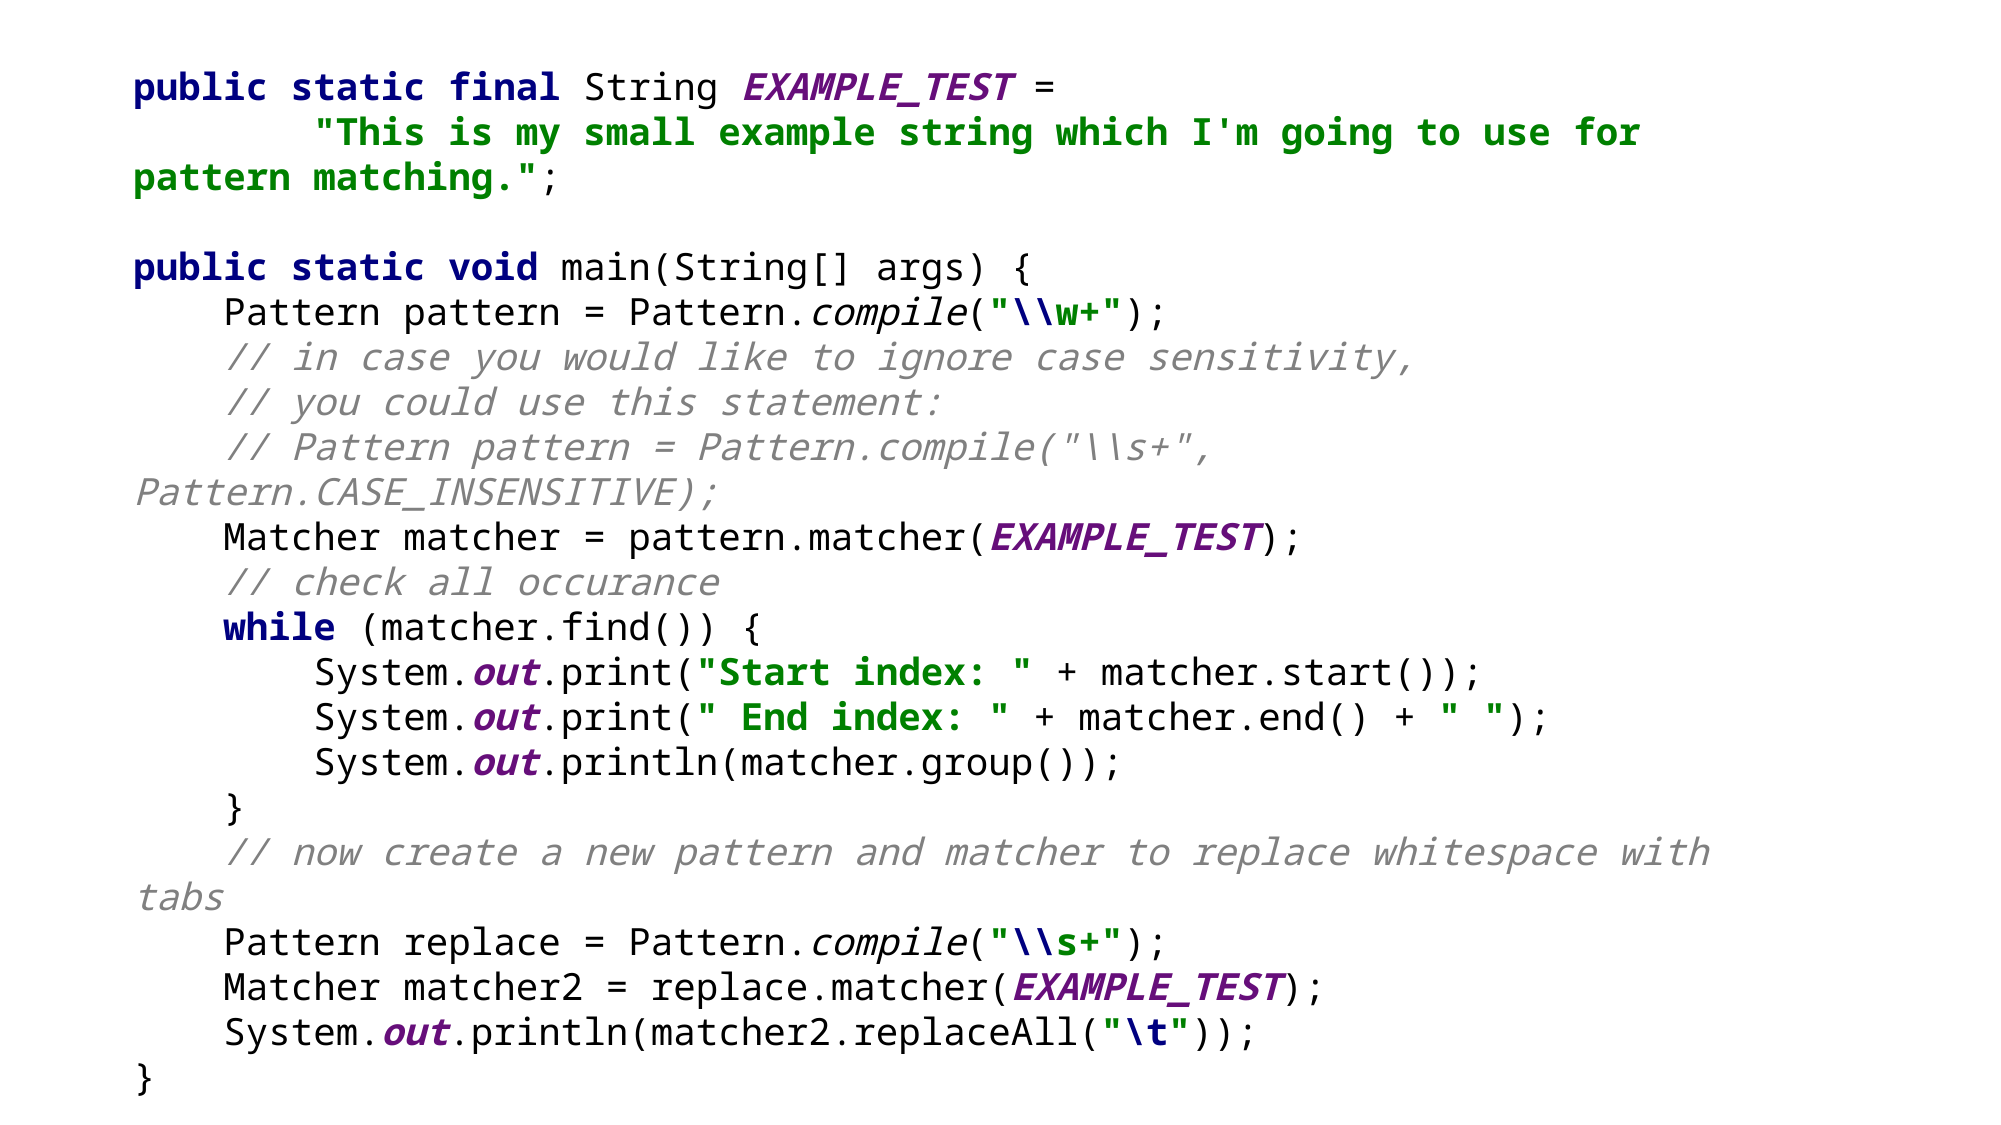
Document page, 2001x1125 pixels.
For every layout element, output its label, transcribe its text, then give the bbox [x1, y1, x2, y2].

text_box public static final String EXAMPLE_TEST = "This is my small example string which I'm going to use for pattern matching."; public static void main(String[] args) { Pattern pattern = Pattern.compile("\\w+"); // in case you would like to ignore case sensitivity, // you could use this statement: // Pattern pattern = Pattern.compile("\\s+", Pattern.CASE_INSENSITIVE); Matcher matcher = pattern.matcher(EXAMPLE_TEST); // check all occurance while (matcher.find()) { System.out.print("Start index: " + matcher.start()); System.out.print(" End index: " + matcher.end() + " "); System.out.println(matcher.group()); } // now create a new pattern and matcher to replace whitespace with tabs Pattern replace = Pattern.compile("\\s+"); Matcher matcher2 = replace.matcher(EXAMPLE_TEST); System.out.println(matcher2.replaceAll("\t")); } [118, 55, 1773, 1106]
